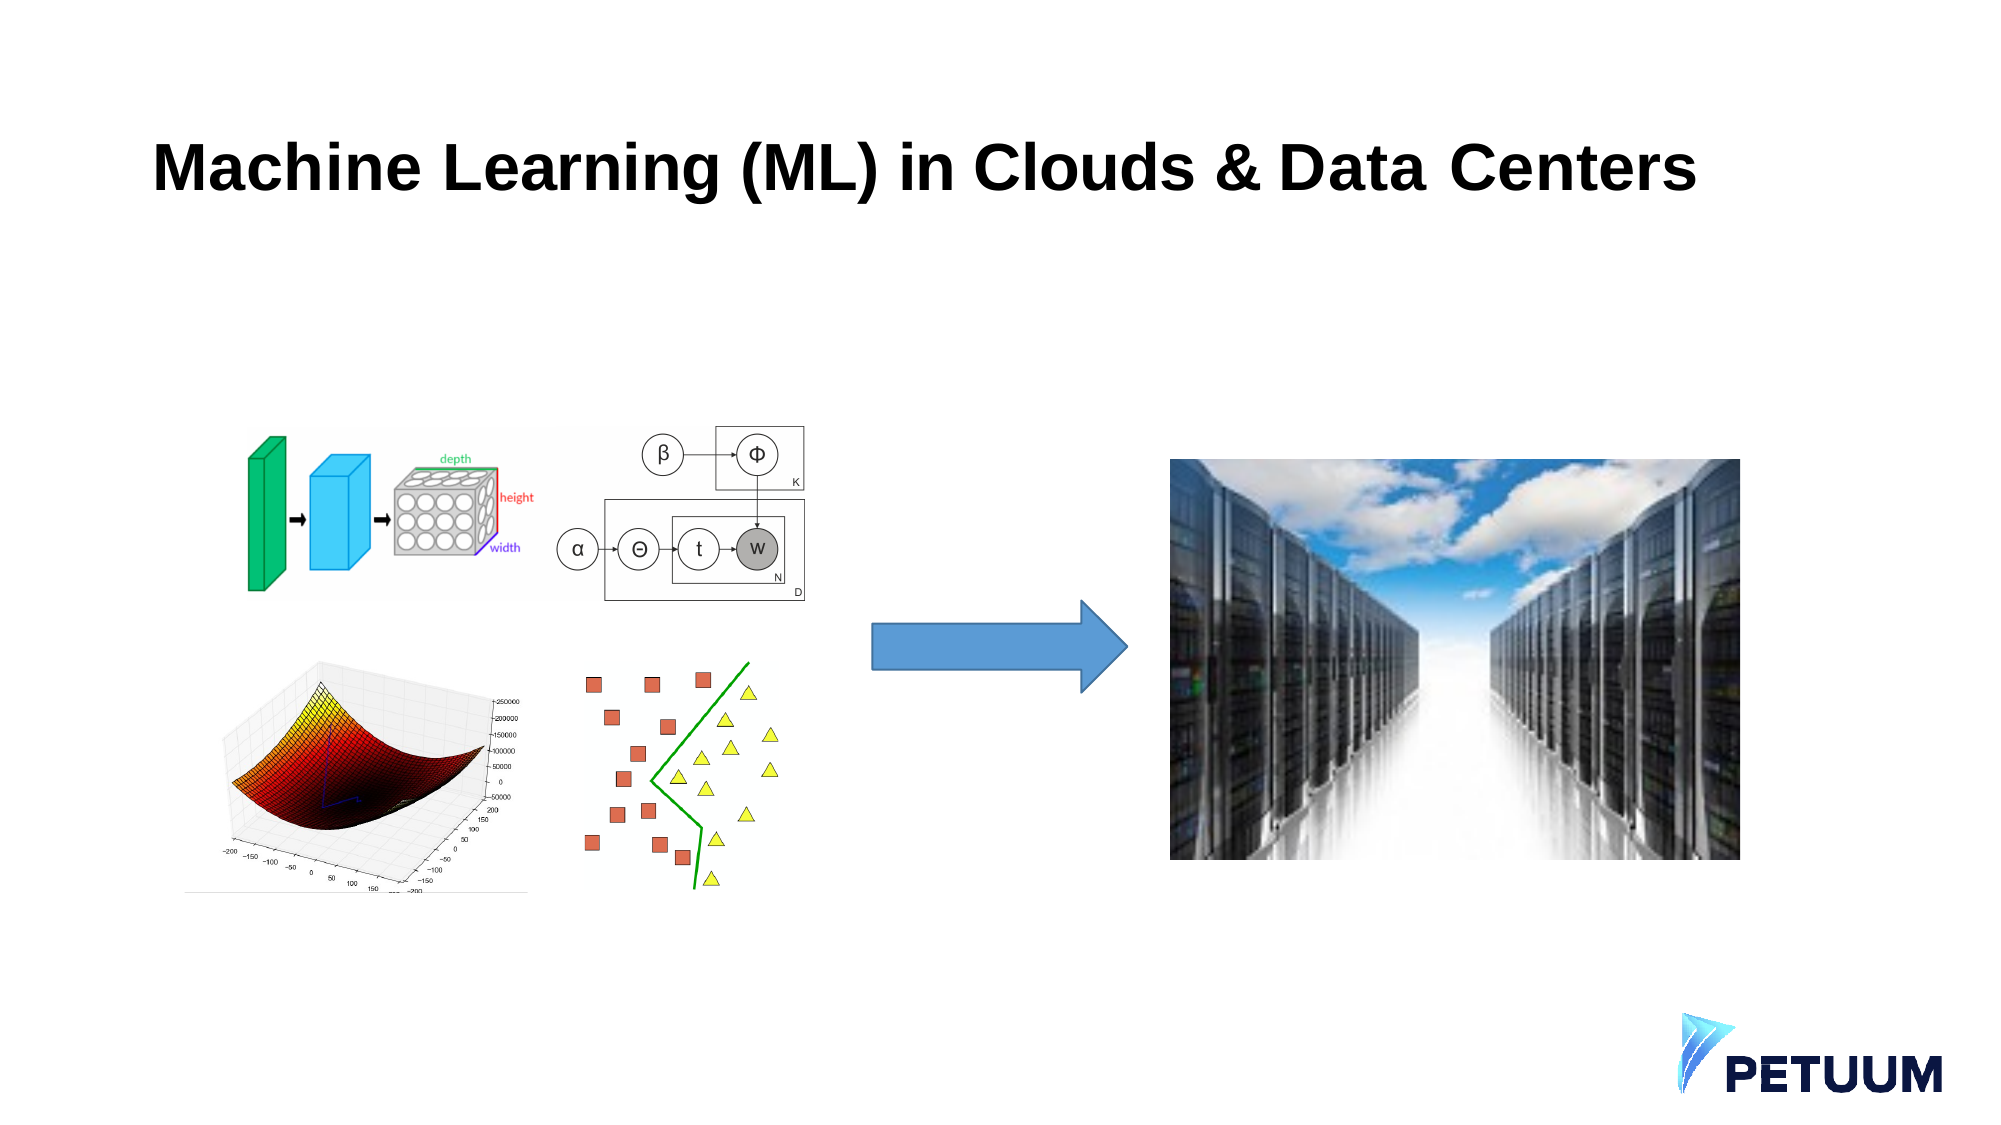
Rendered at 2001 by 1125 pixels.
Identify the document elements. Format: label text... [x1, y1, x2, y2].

text_box [1677, 1013, 1736, 1095]
text_box [184, 660, 528, 893]
text_box [584, 661, 779, 890]
title Machine Learning (ML) in Clouds & Data Centers [150, 121, 1702, 312]
text_box [1824, 1056, 1858, 1093]
text_box [1902, 1056, 1942, 1092]
text_box [872, 600, 1128, 693]
text_box [1170, 459, 1741, 860]
text_box [1761, 1064, 1771, 1070]
text_box [1761, 1077, 1771, 1084]
text_box [247, 426, 805, 601]
text_box [1863, 1056, 1897, 1093]
text_box [1736, 1056, 1757, 1092]
